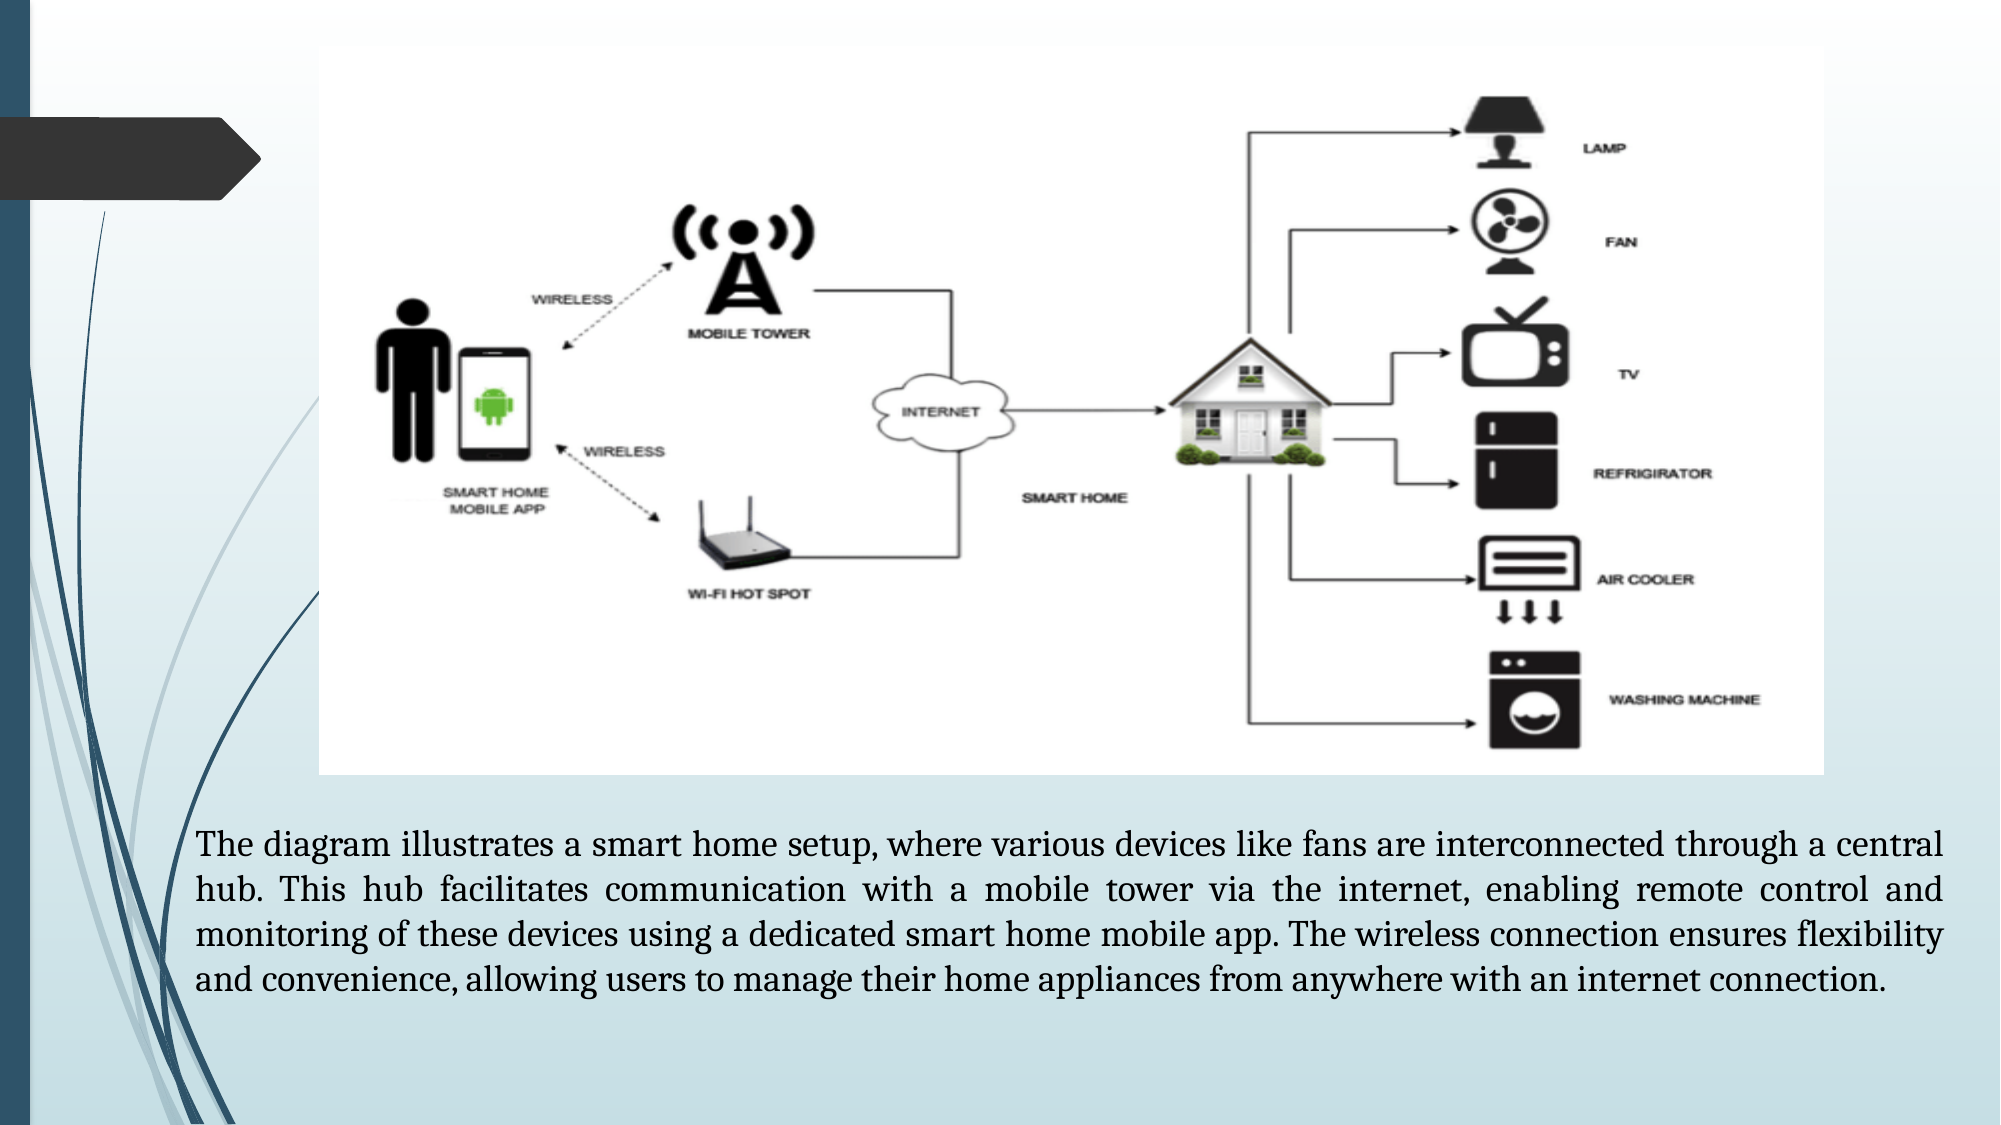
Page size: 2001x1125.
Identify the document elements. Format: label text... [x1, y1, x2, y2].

text_box The diagram illustrates a smart home setup, where various devices like fans are interconnected through a central hub. This hub facilitates communication with a mobile tower via the internet, enabling remote control and monitoring of these devices using a dedicated smart home mobile app. The wireless connection ensures flexibility and convenience, allowing users to manage their home appliances from anywhere with an internet connection. [180, 811, 1962, 1007]
picture [318, 45, 1824, 776]
